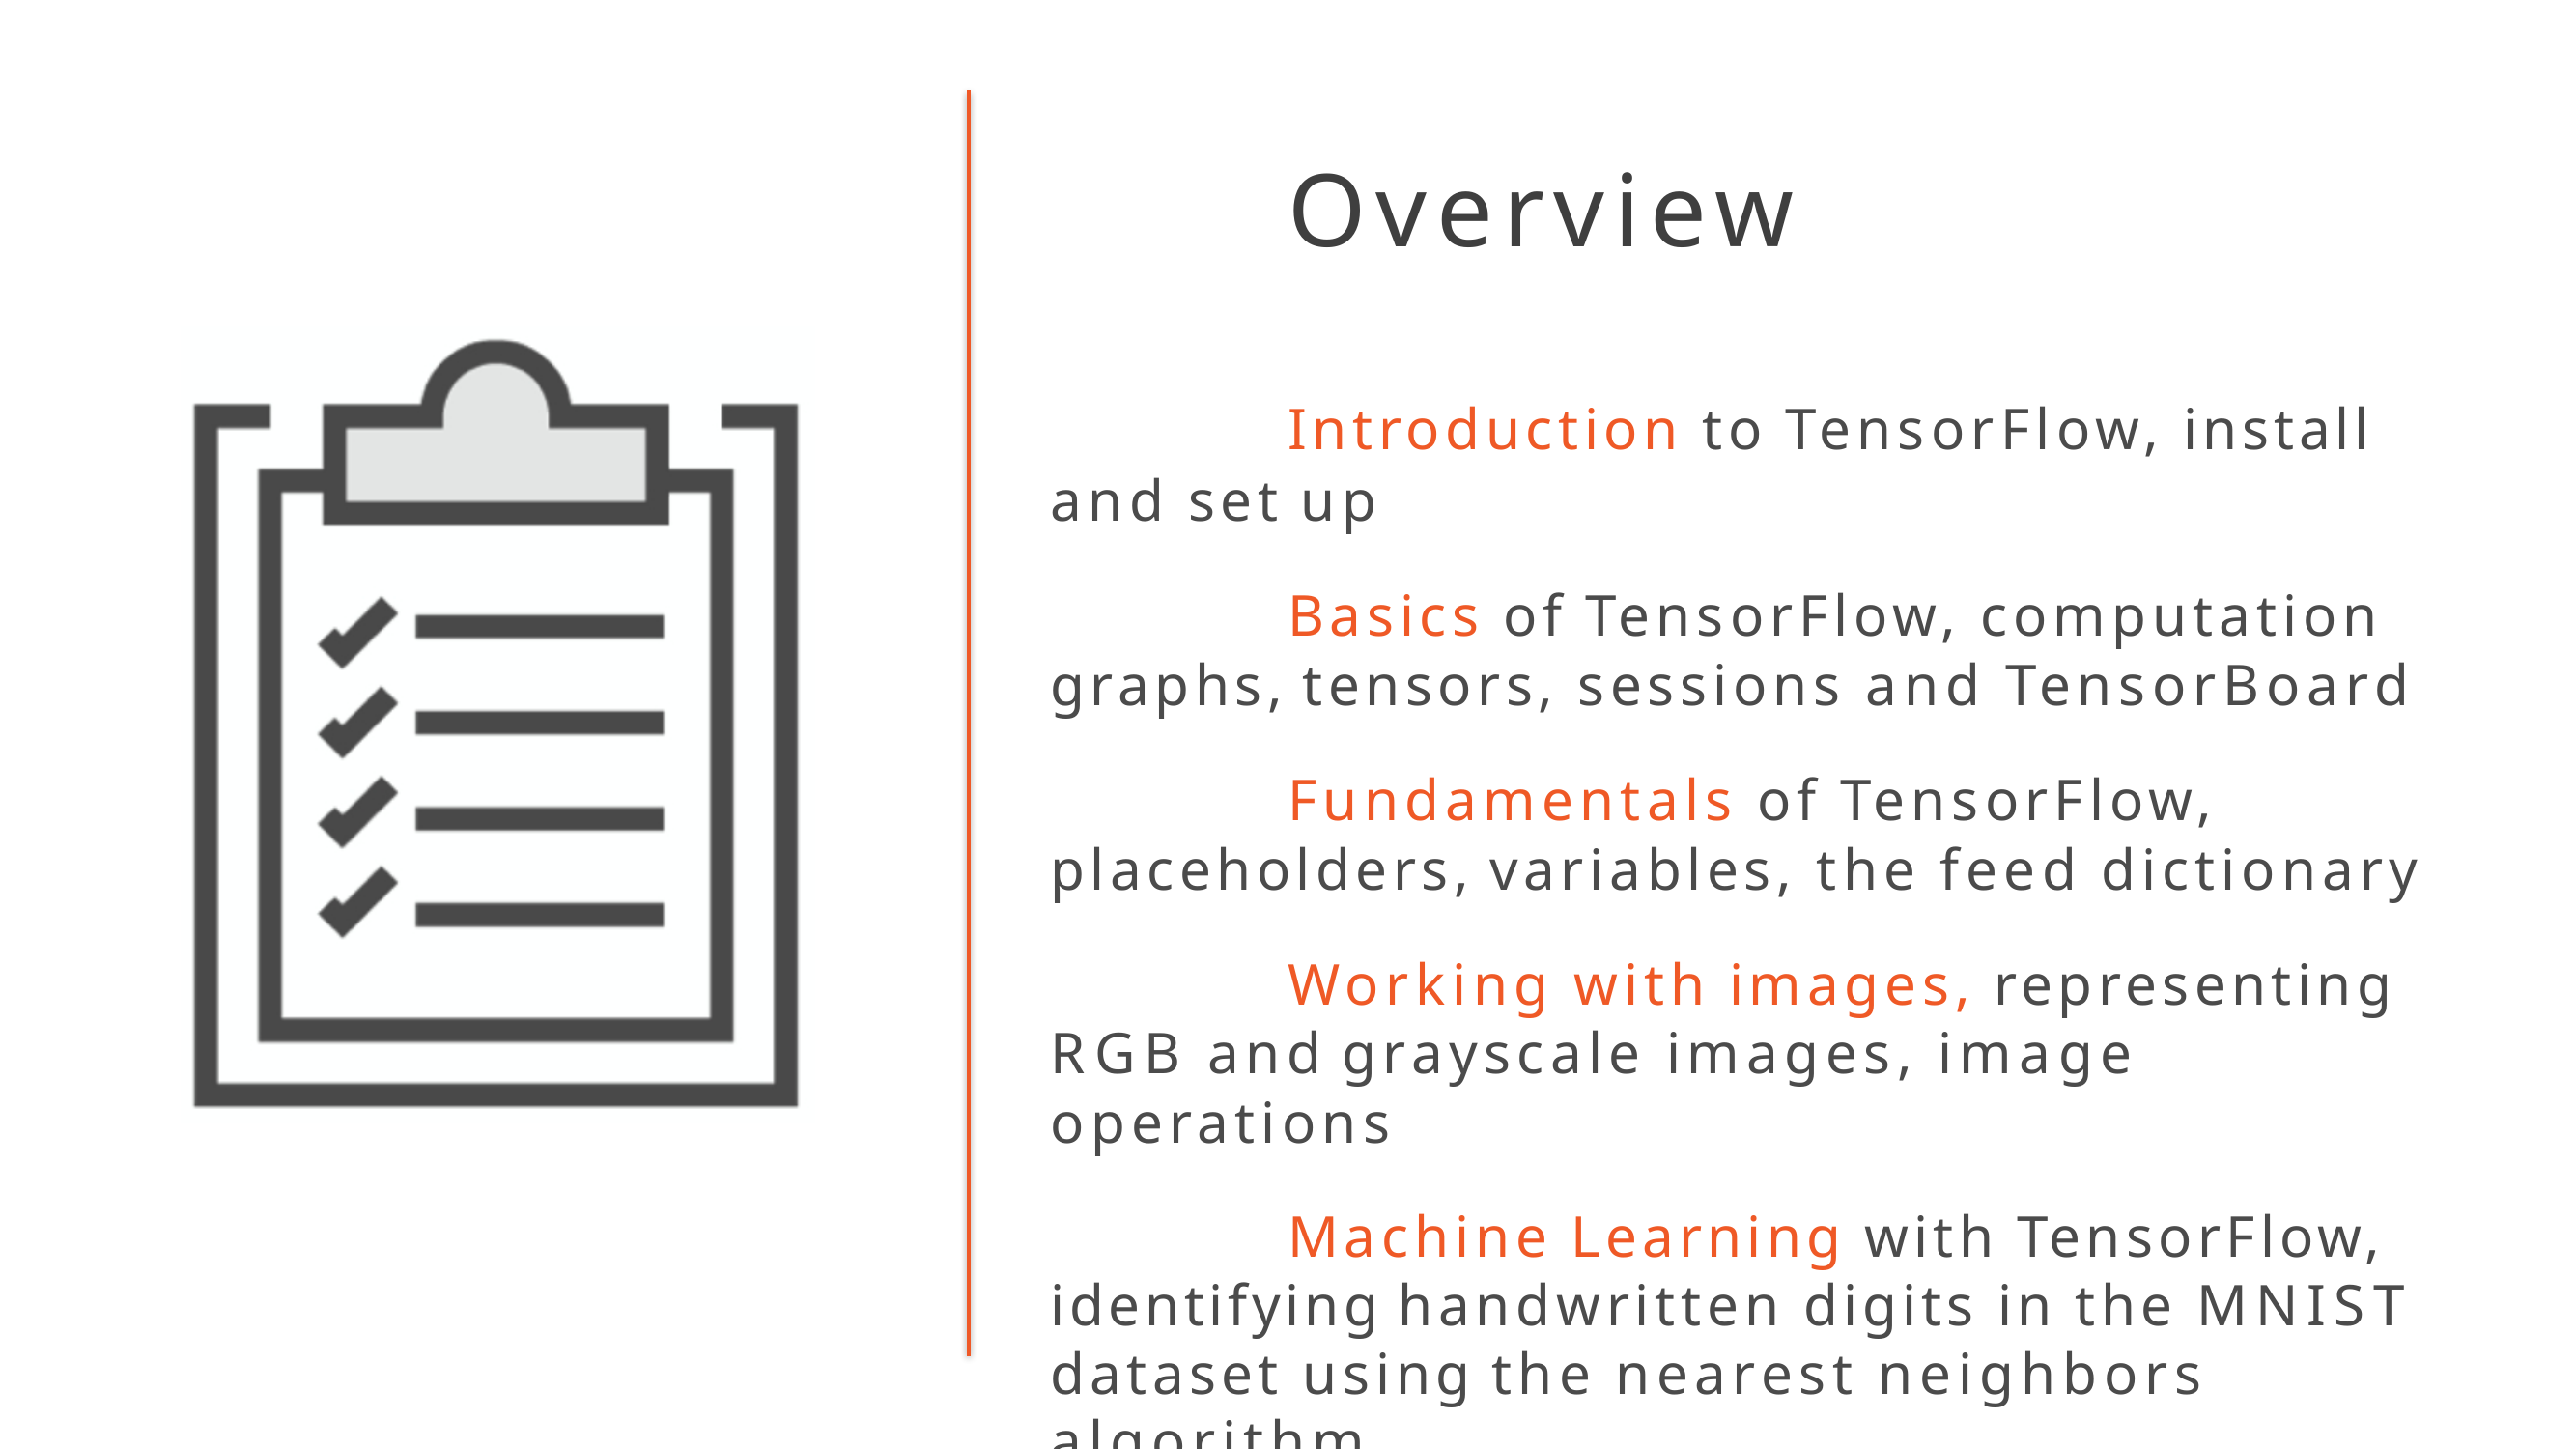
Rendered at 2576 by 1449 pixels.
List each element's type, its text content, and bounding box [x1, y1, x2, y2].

text_box [967, 90, 971, 1356]
picture [181, 326, 815, 1123]
text_box Overview Introduction to TensorFlow, install and set up Basics of TensorFlow, computation graphs, tensors, sessions and TensorBoard Fundamentals of TensorFlow, placeholders, variables, the feed dictionary Working with images, representing RGB and grayscale images, image operations Machine Learning with TensorFlow, identifying handwritten digits in the MNIST dataset using the nearest neighbors algorithm [1050, 146, 2456, 1449]
